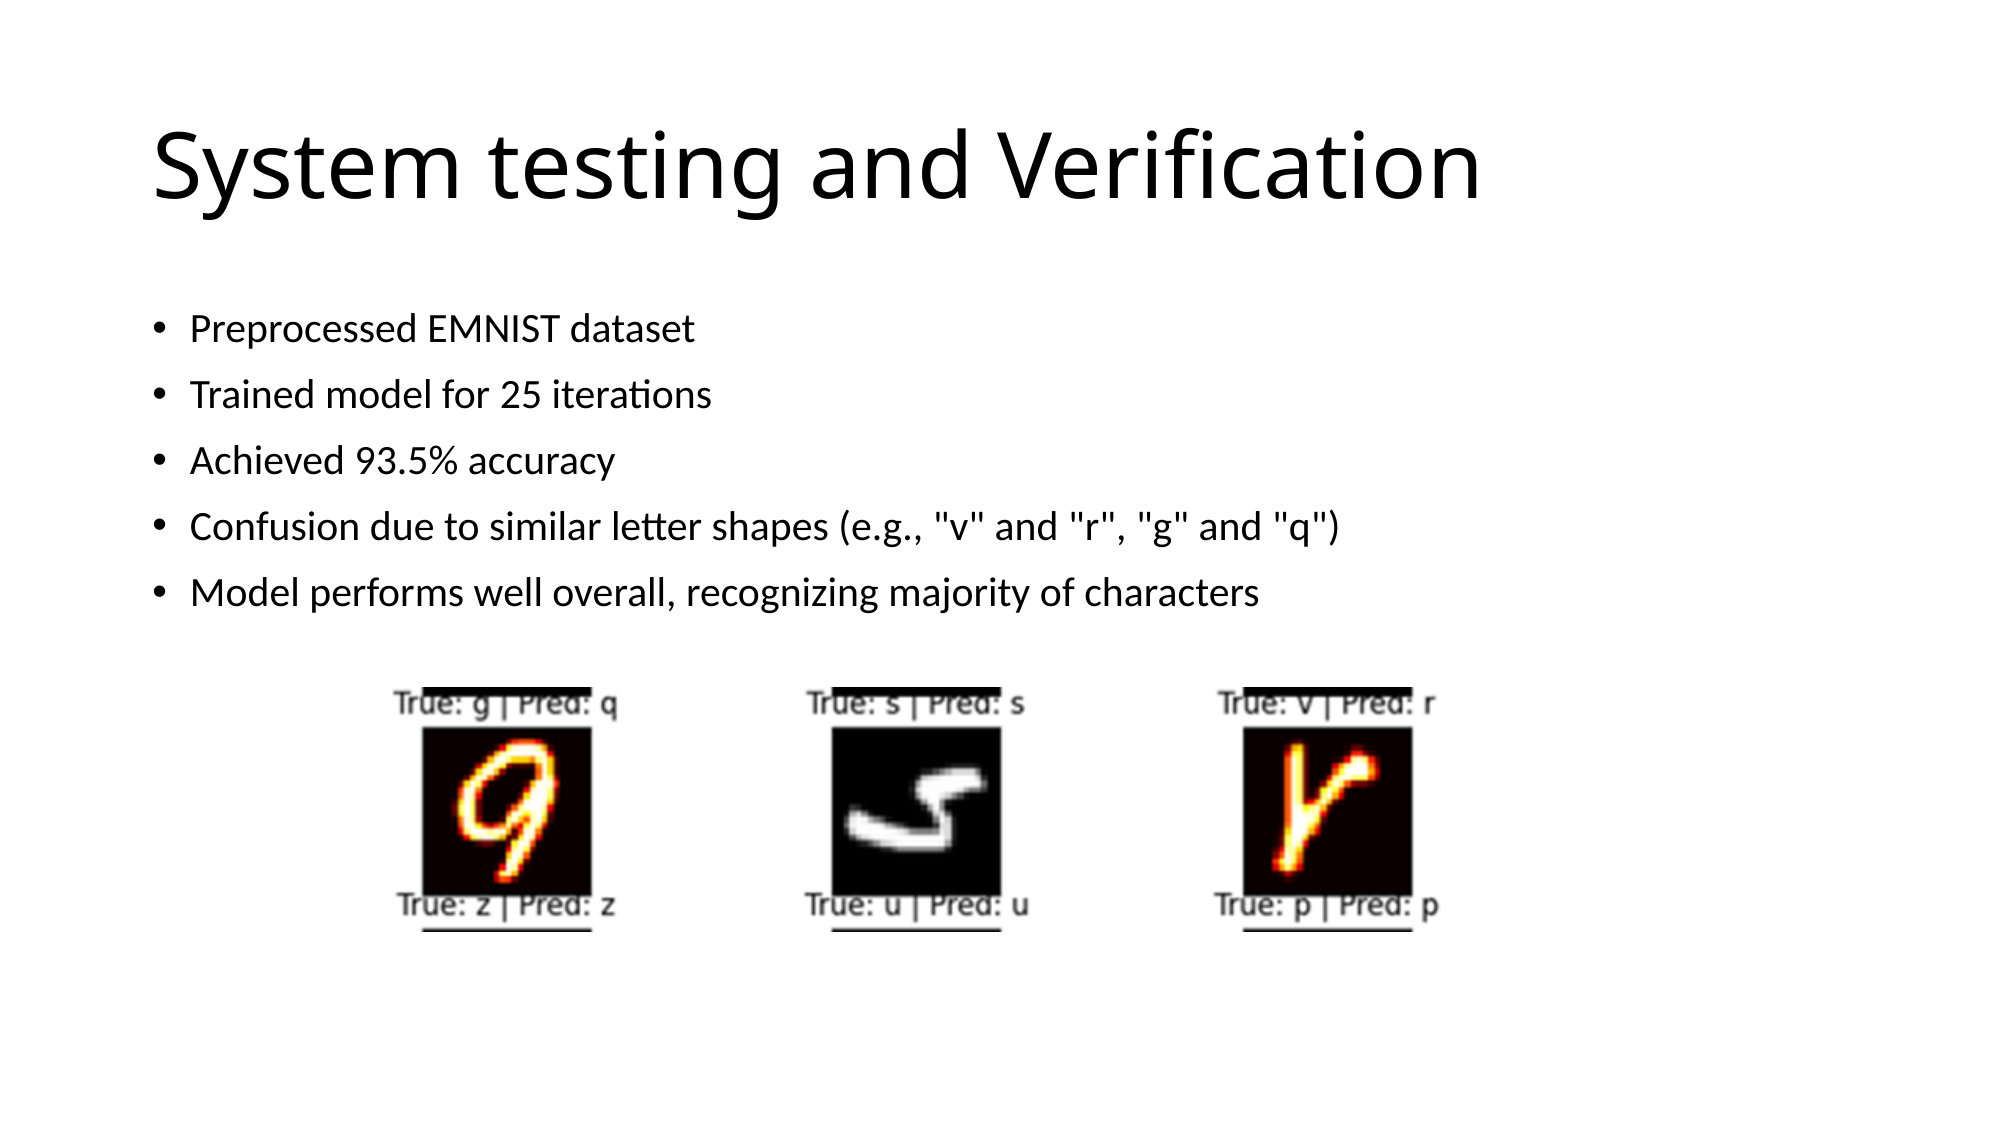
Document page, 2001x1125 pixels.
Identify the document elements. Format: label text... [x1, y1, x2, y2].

list Preprocessed EMNIST dataset Trained model for 25 iterations Achieved 93.5% accuracy Confusion due to similar letter shapes (e.g., "v" and "r", "g" and "q") Model performs well overall, recognizing majority of characters [137, 299, 1863, 1014]
title System testing and Verification [137, 59, 1863, 278]
picture [291, 687, 1547, 932]
